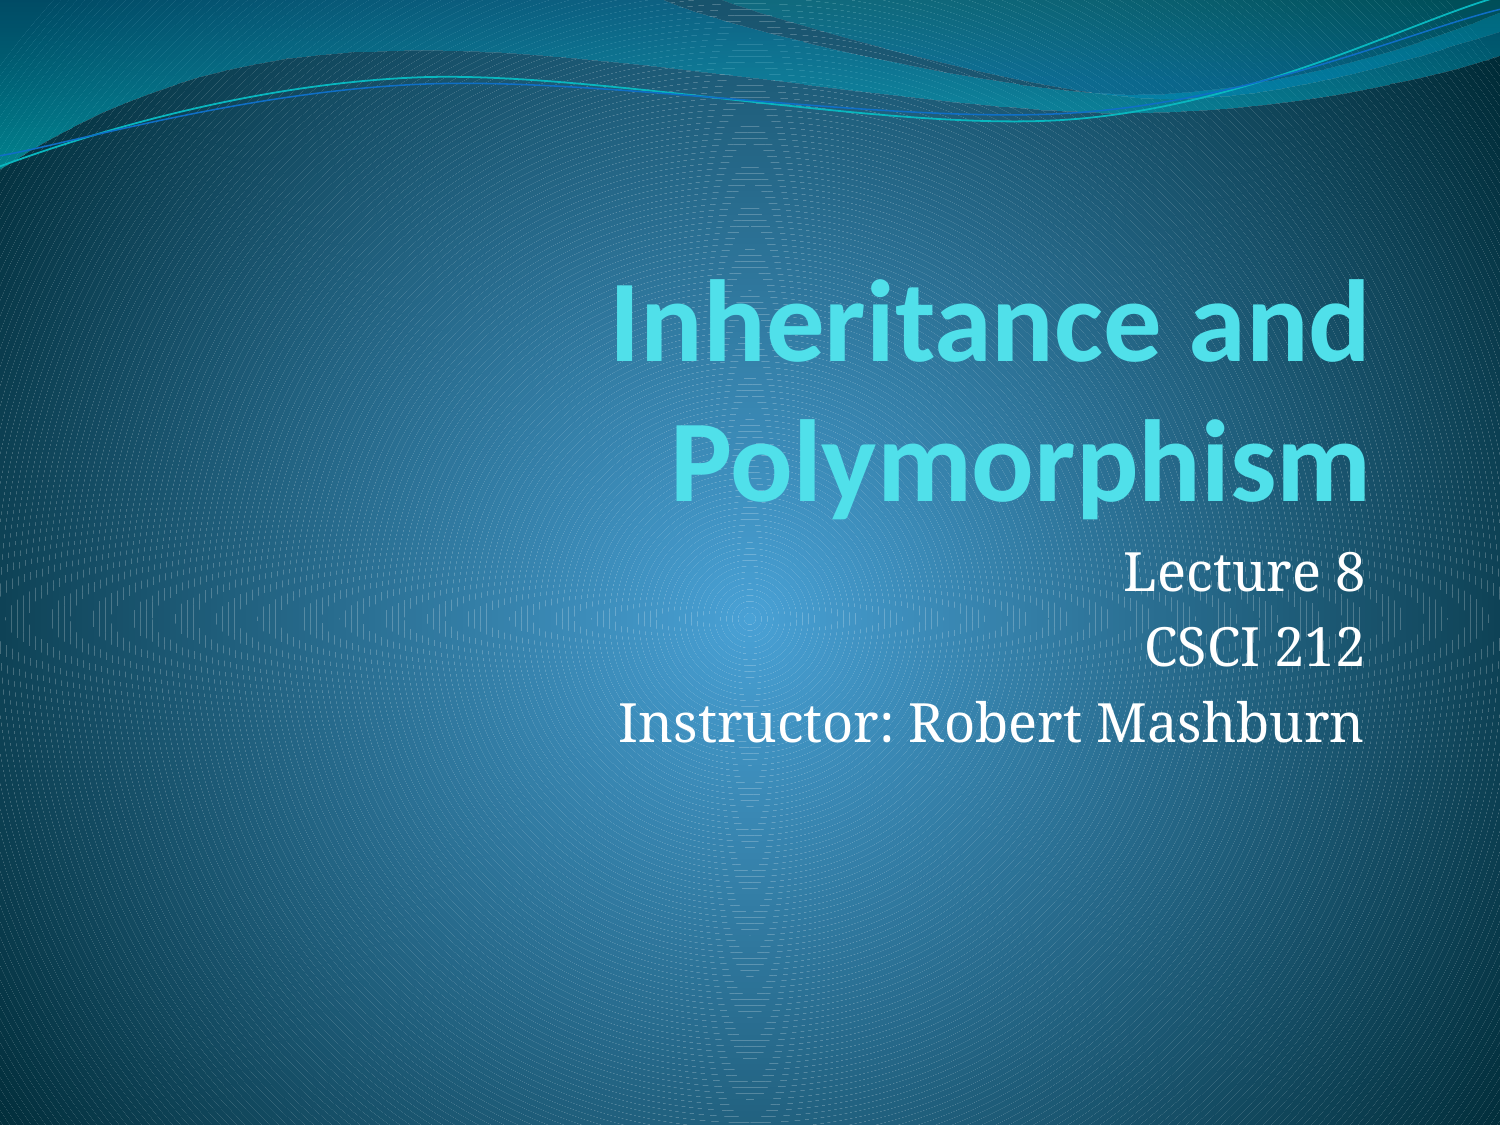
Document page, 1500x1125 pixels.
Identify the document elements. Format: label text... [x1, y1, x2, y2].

subtitle Lecture 8 CSCI 212 Instructor: Robert Mashburn [87, 529, 1376, 818]
title Inheritance and Polymorphism [87, 224, 1376, 525]
